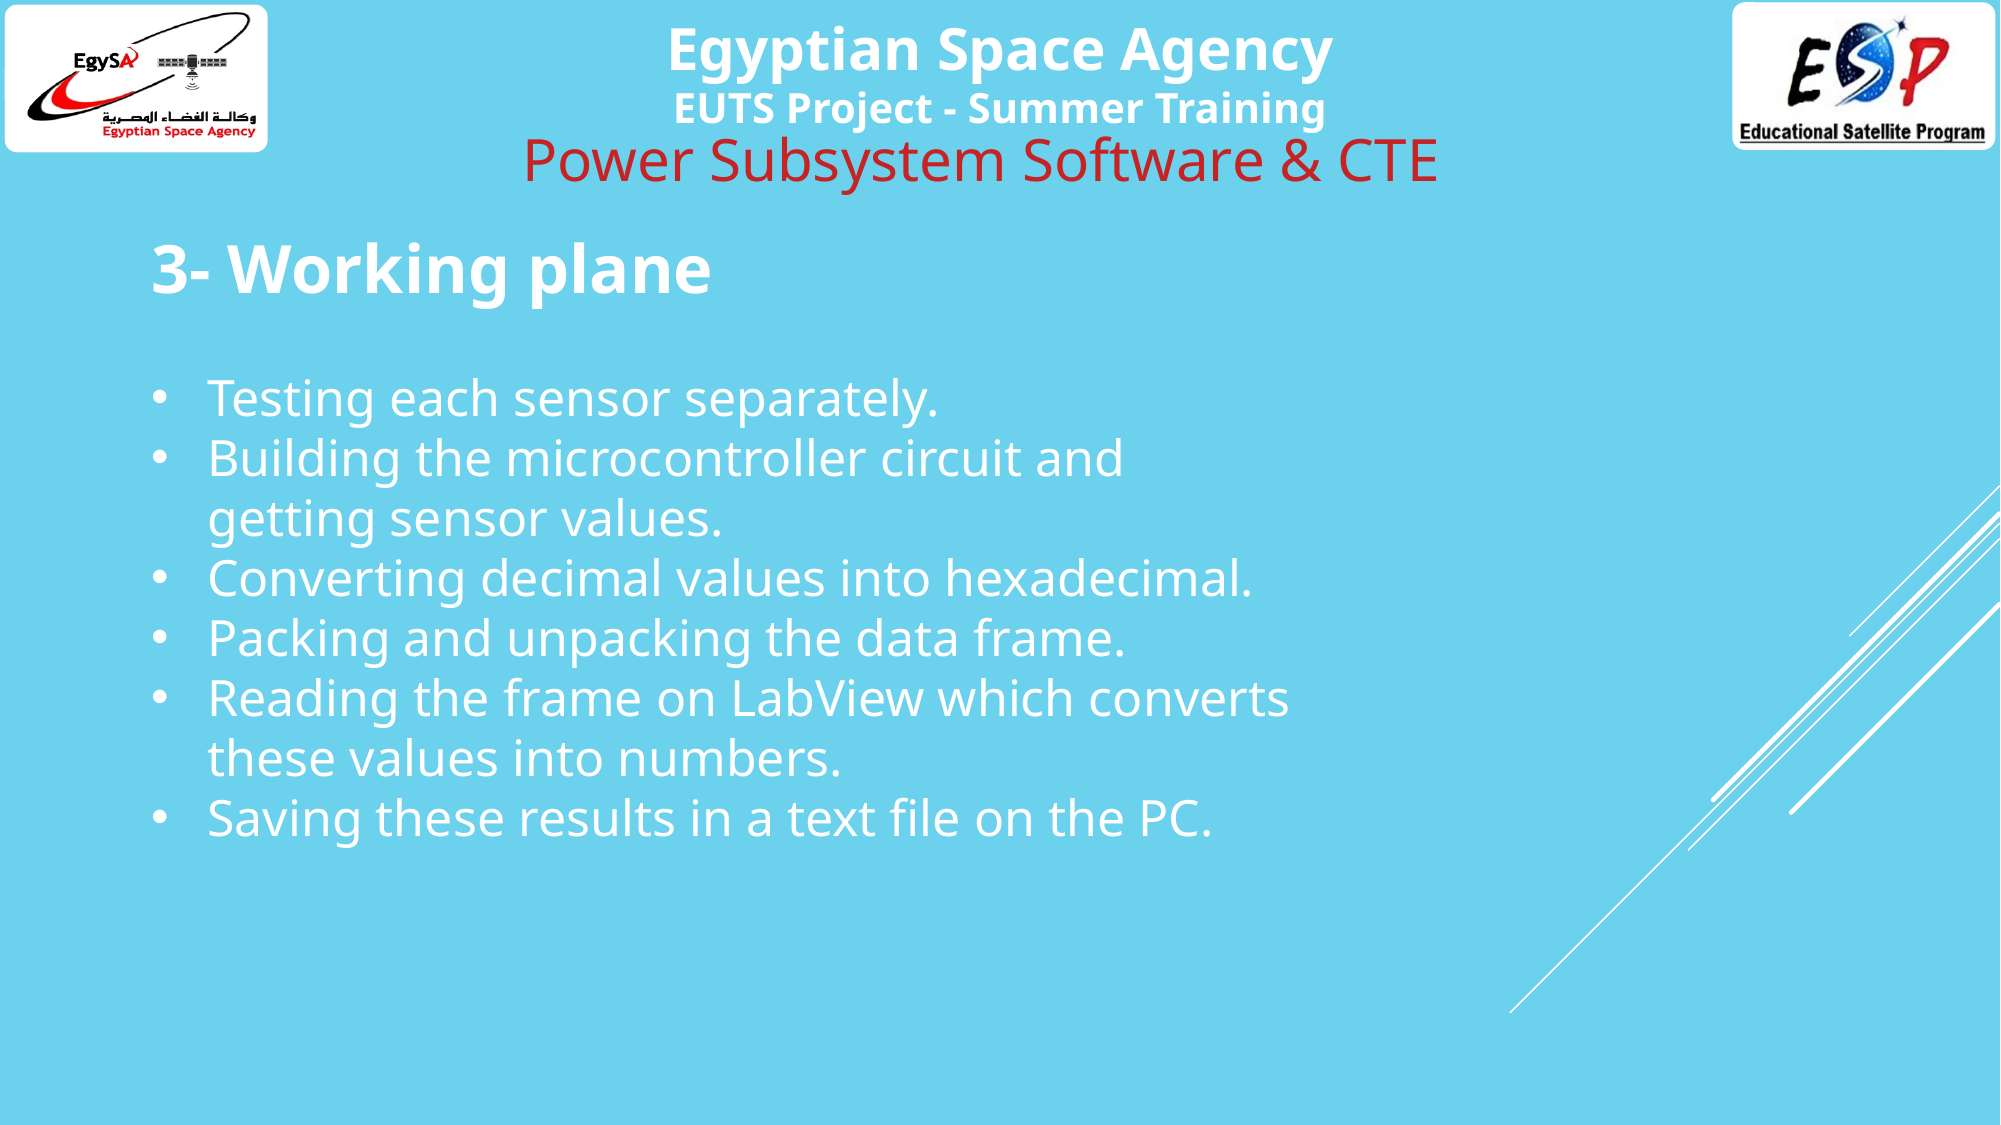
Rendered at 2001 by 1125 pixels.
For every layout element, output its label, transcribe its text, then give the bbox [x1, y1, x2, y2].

text_box 3- Working plane Testing each sensor separately. Building the microcontroller circuit and getting sensor values. Converting decimal values into hexadecimal. Packing and unpacking the data frame. Reading the frame on LabView which converts these values into numbers. Saving these results in a text file on the PC. [136, 219, 1321, 1125]
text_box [4, 1, 1996, 153]
text_box Power Subsystem Software & CTE [488, 153, 1474, 201]
